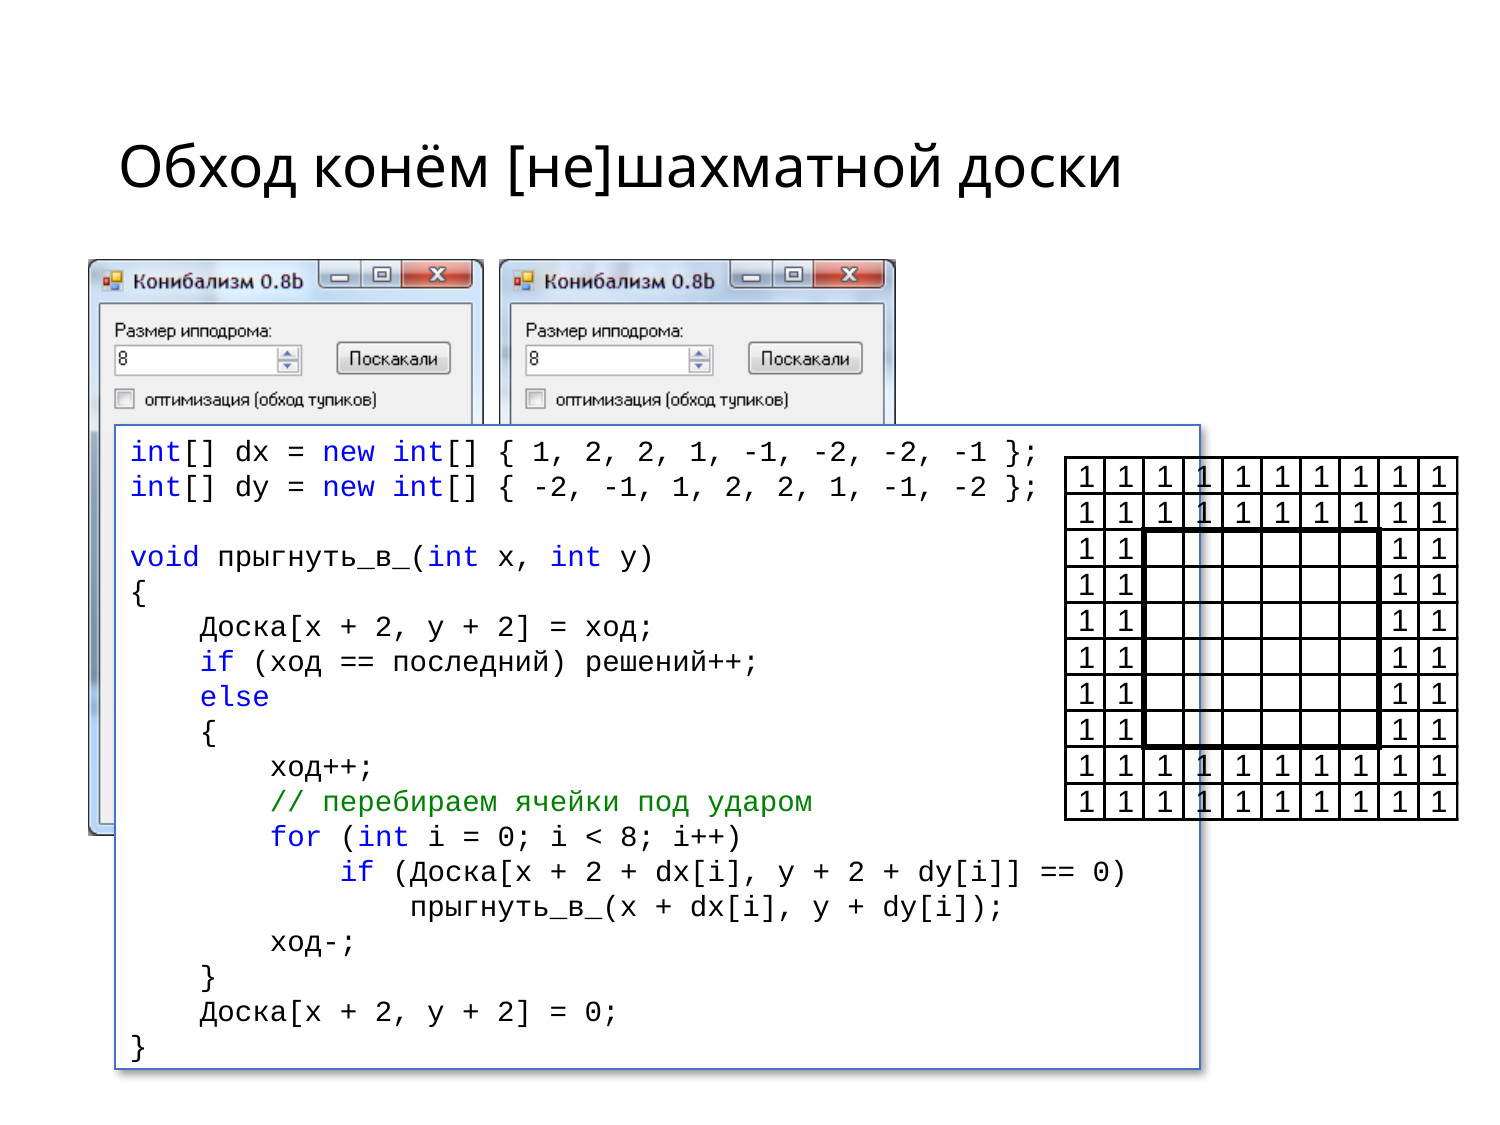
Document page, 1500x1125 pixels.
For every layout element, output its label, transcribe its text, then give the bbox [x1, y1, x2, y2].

title Обход конём [не]шахматной доски [103, 59, 1397, 278]
picture [1064, 456, 1459, 821]
picture [88, 259, 484, 836]
picture [499, 259, 896, 836]
text_box int[] dx = new int[] { 1, 2, 2, 1, -1, -2, -2, -1 }; int[] dy = new int[] { -2, -1, 1, 2, 2, 1, -1, -2 }; void прыгнуть_в_(int x, int y) { Доска[x + 2, y + 2] = ход; if (ход == последний) решений++; else { ход++; // перебираем ячейки под ударом for (int i = 0; i < 8; i++) if (Доска[x + 2 + dx[i], y + 2 + dy[i]] == 0) прыгнуть_в_(x + dx[i], y + dy[i]); ход-; } Доска[x + 2, y + 2] = 0; } [114, 424, 1201, 1070]
